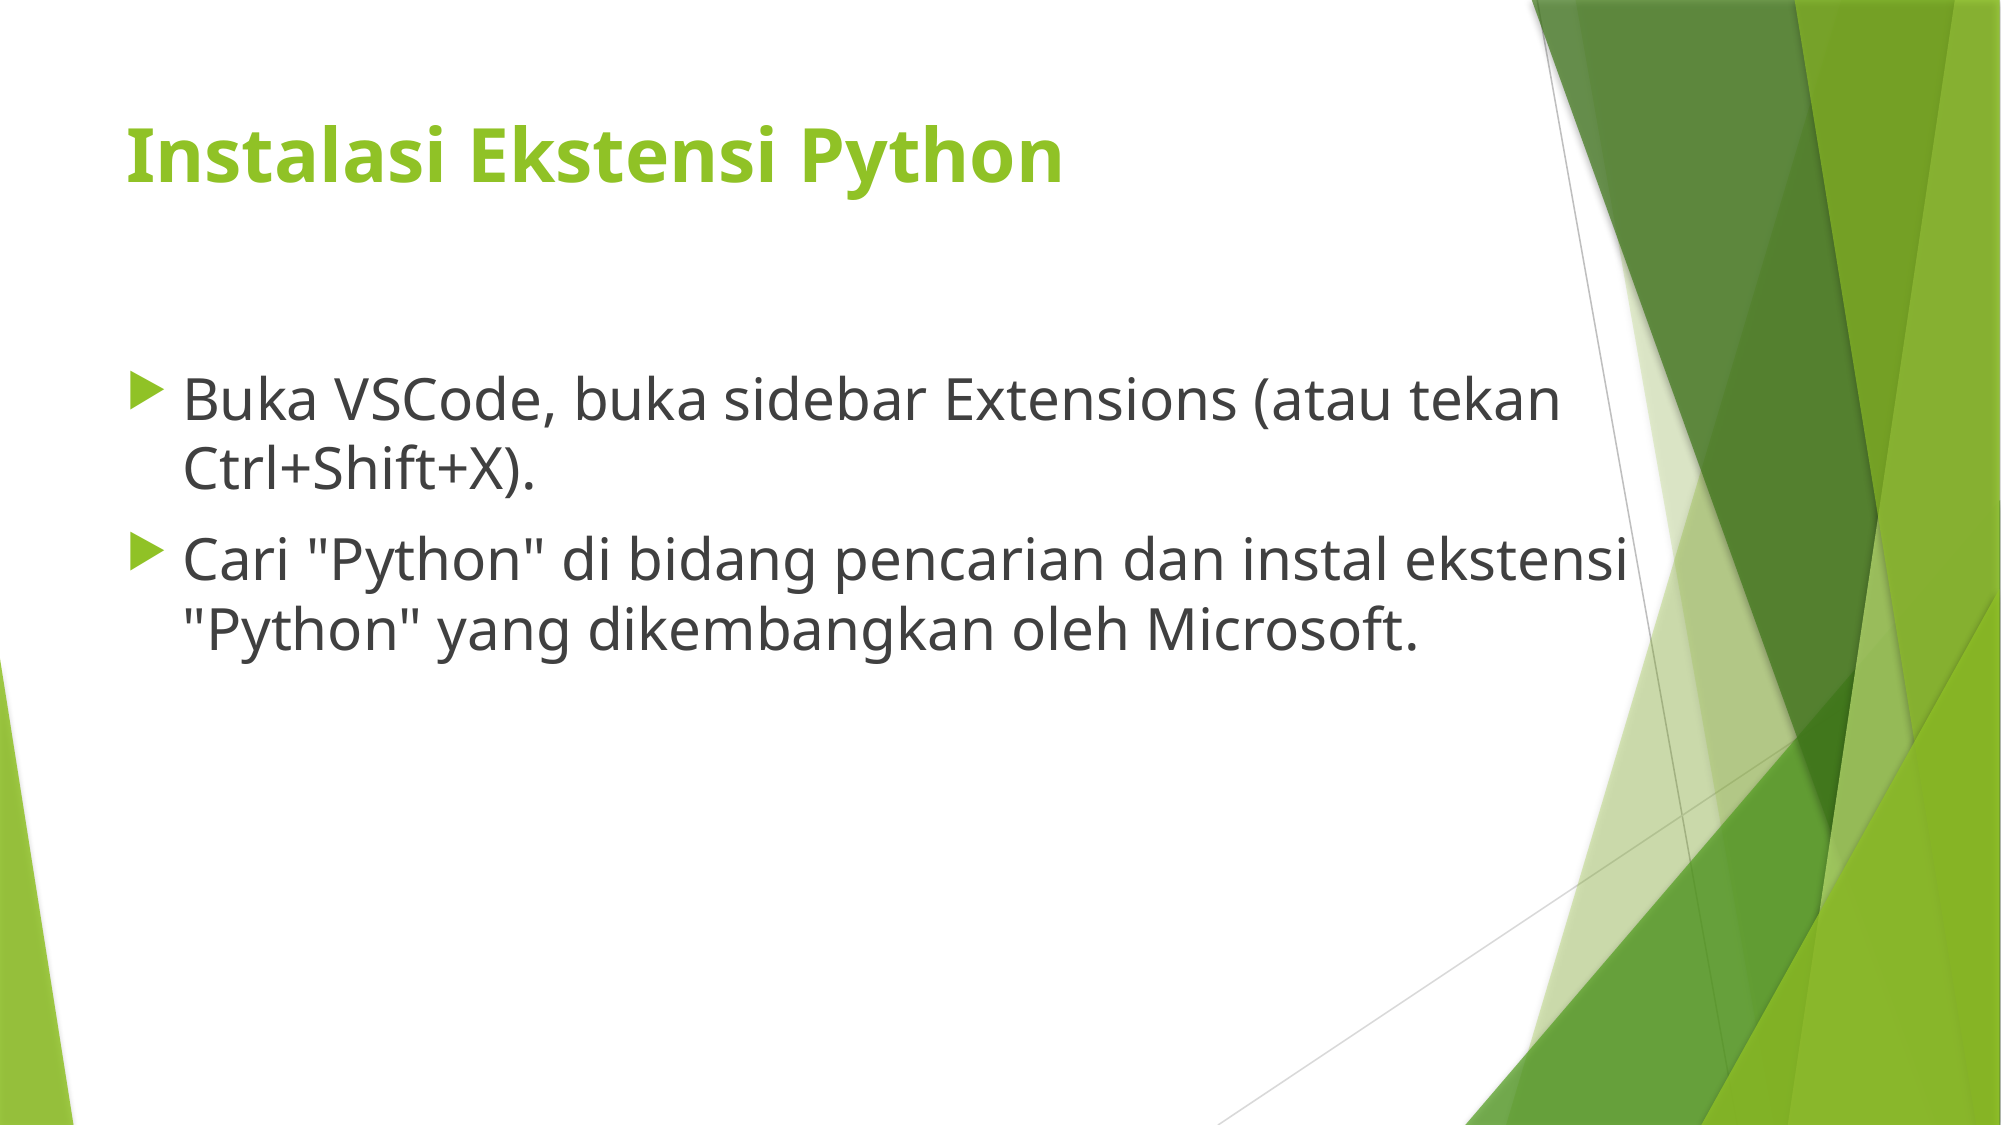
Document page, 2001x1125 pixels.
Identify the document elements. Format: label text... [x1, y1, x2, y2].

title Instalasi Ekstensi Python [111, 99, 1522, 317]
list Buka VSCode, buka sidebar Extensions (atau tekan Ctrl+Shift+X). Cari "Python" di bidang pencarian dan instal ekstensi "Python" yang dikembangkan oleh Microsoft. [111, 354, 1665, 1055]
